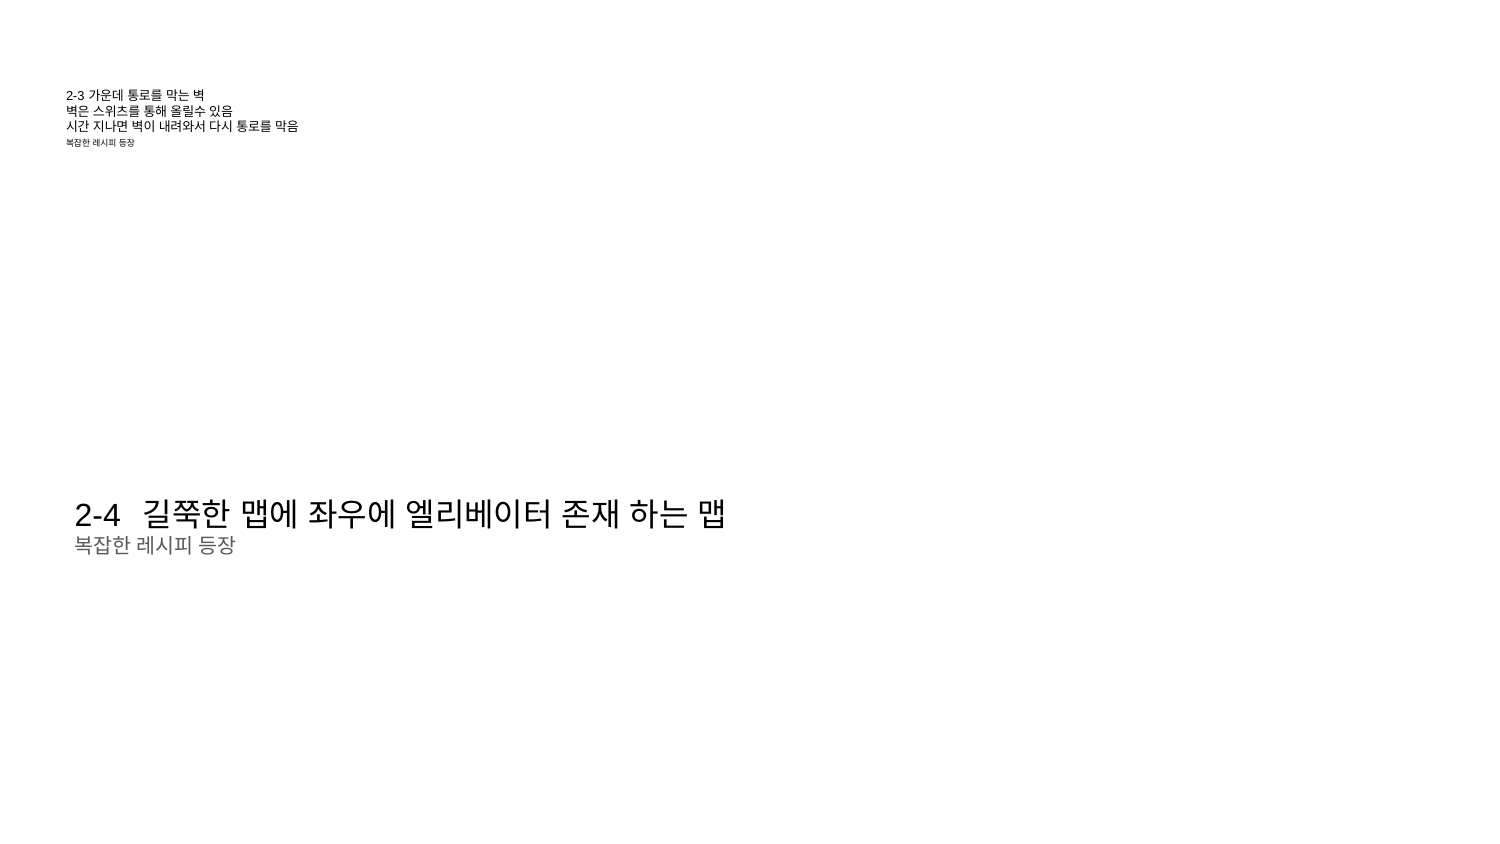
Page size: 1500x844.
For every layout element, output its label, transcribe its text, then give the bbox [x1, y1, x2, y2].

title 2-3 가운데 통로를 막는 벽 벽은 스위츠를 통해 올릴수 있음 시간 지나면 벽이 내려와서 다시 통로를 막음 복잡한 레시피 등장 [51, 72, 1449, 167]
title 2-4 길쭉한 맵에 좌우에 엘리베이터 존재 하는 맵 복잡한 레시피 등장 [59, 479, 1458, 574]
